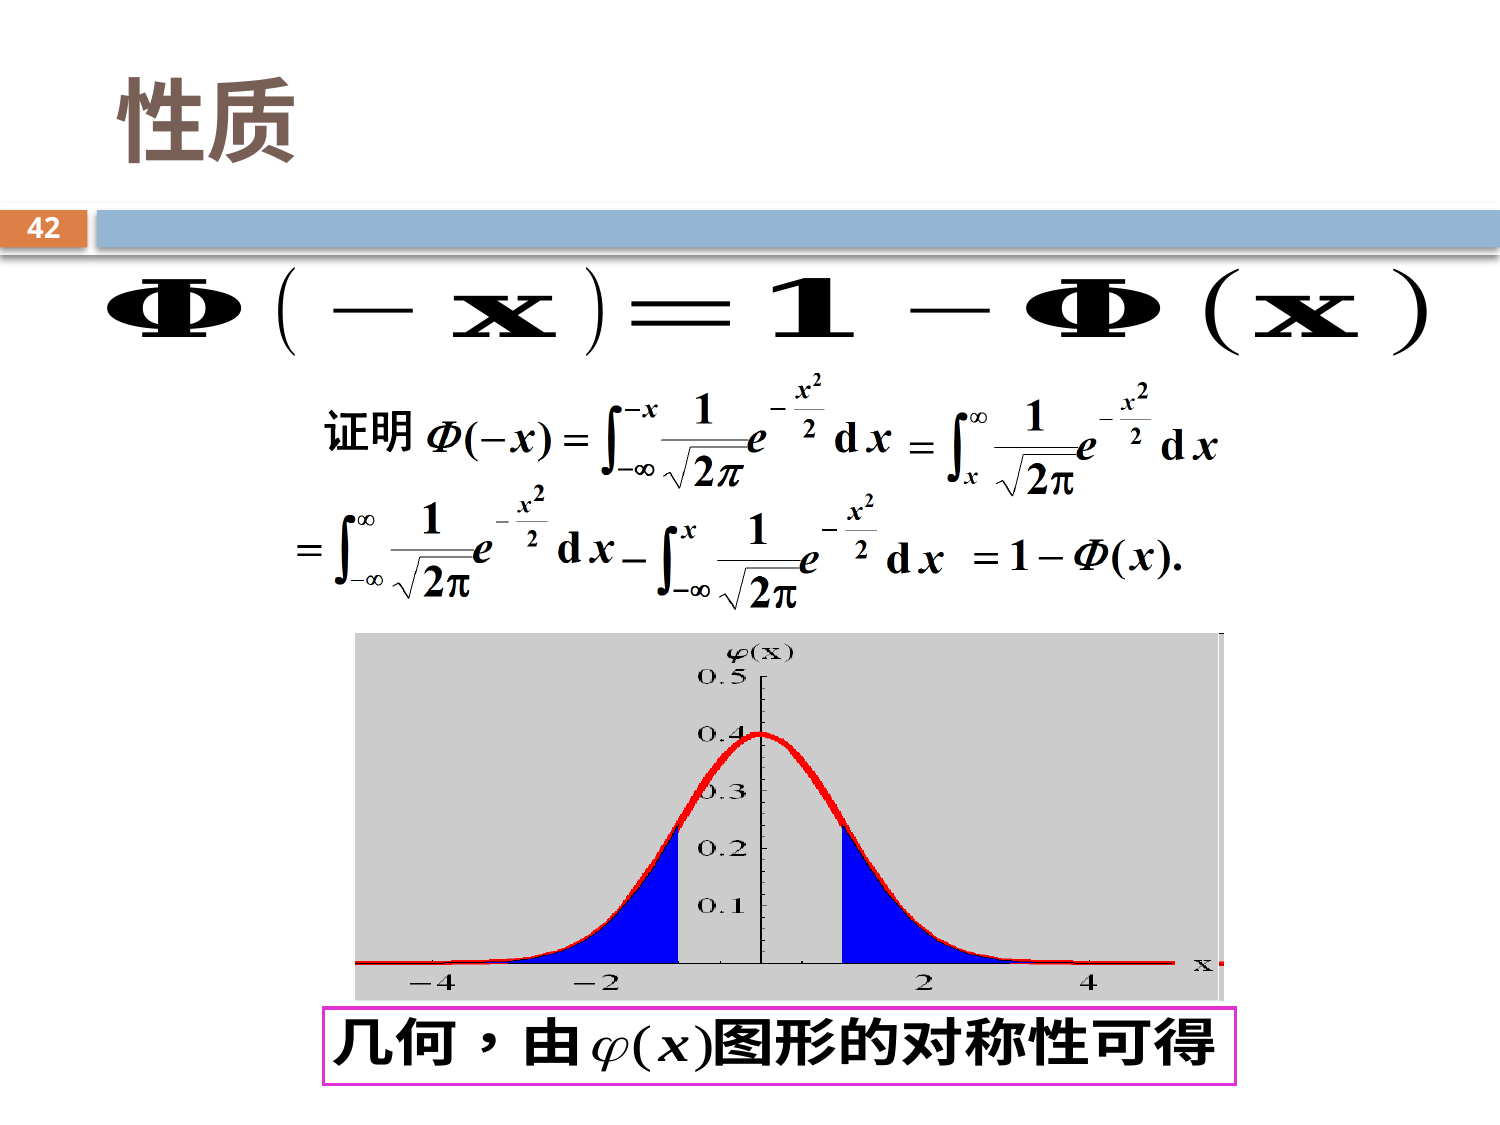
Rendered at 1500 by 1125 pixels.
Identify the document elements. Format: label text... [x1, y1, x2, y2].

slide_number 42 [0, 208, 88, 249]
picture [288, 373, 1251, 620]
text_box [324, 633, 1235, 1083]
